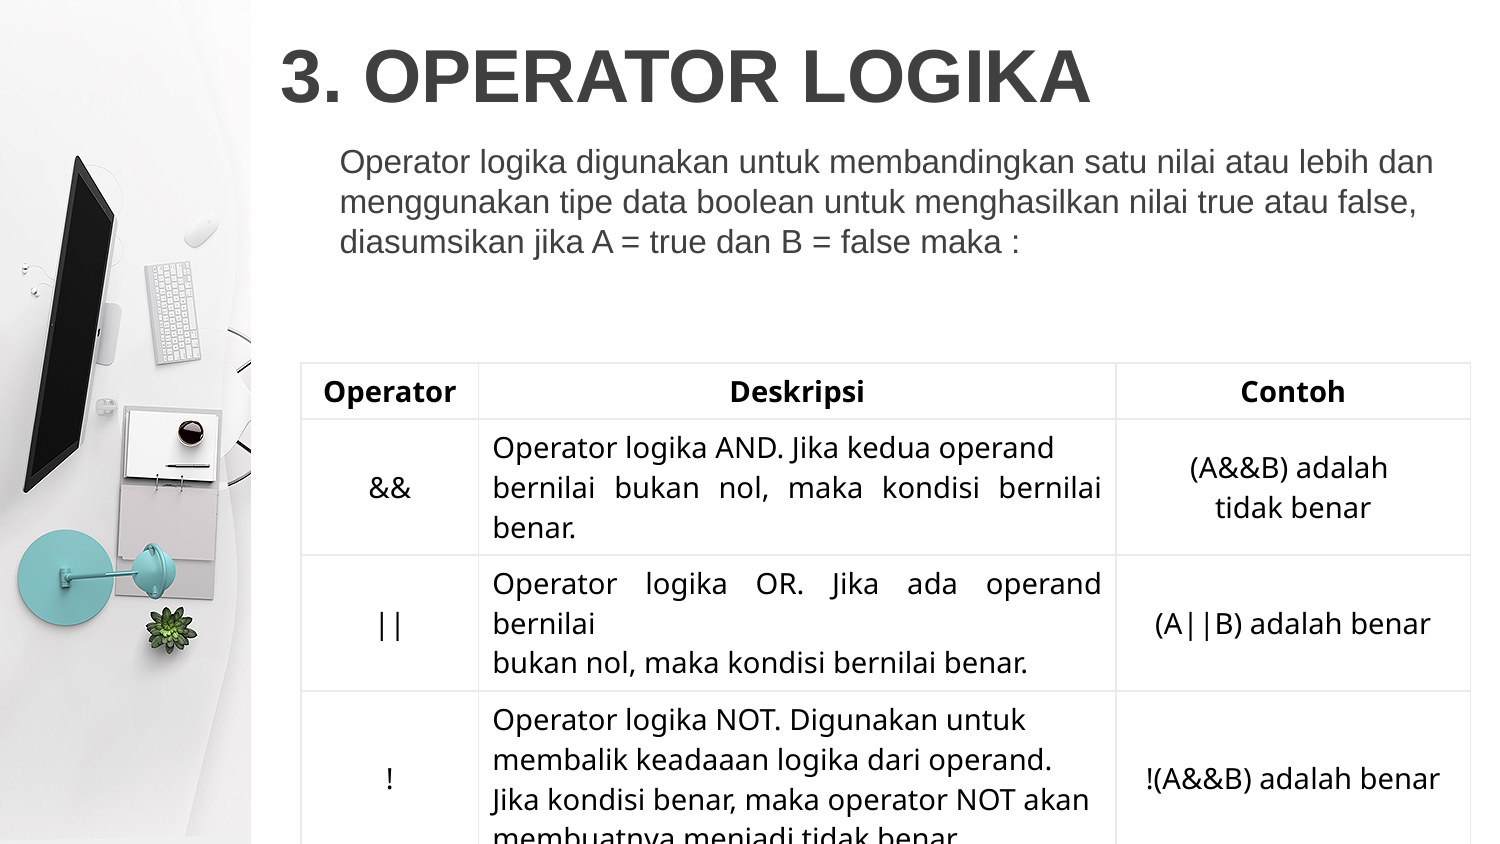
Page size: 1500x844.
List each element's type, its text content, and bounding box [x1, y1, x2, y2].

table_header Deskripsi [479, 364, 1115, 418]
table_header Contoh [1117, 364, 1470, 418]
table_cell (A&&B) adalah tidak benar [1117, 420, 1470, 554]
table_cell !(A&&B) adalah benar [1117, 692, 1470, 844]
picture [0, 0, 1500, 844]
table_cell ! [302, 692, 478, 844]
title 3. OPERATOR LOGIKA [265, 0, 1500, 146]
table_cell Operator logika NOT. Digunakan untuk membalik keadaaan logika dari operand. Jika kondisi benar, maka operator NOT akan membuatnya menjadi tidak benar. [479, 692, 1115, 844]
table_cell && [302, 420, 478, 554]
table_cell Operator logika OR. Jika ada operand bernilai bukan nol, maka kondisi bernilai benar. [479, 556, 1115, 690]
list Operator logika digunakan untuk membandingkan satu nilai atau lebih dan menggunakan tipe data boolean untuk menghasilkan nilai true atau false, diasumsikan jika A = true dan B = false maka : [324, 161, 1459, 238]
table_cell || [302, 556, 478, 690]
table_cell Operator logika AND. Jika kedua operand bernilai bukan nol, maka kondisi bernilai benar. [479, 420, 1115, 554]
table_cell (A||B) adalah benar [1117, 556, 1470, 690]
table_header Operator [302, 364, 478, 418]
